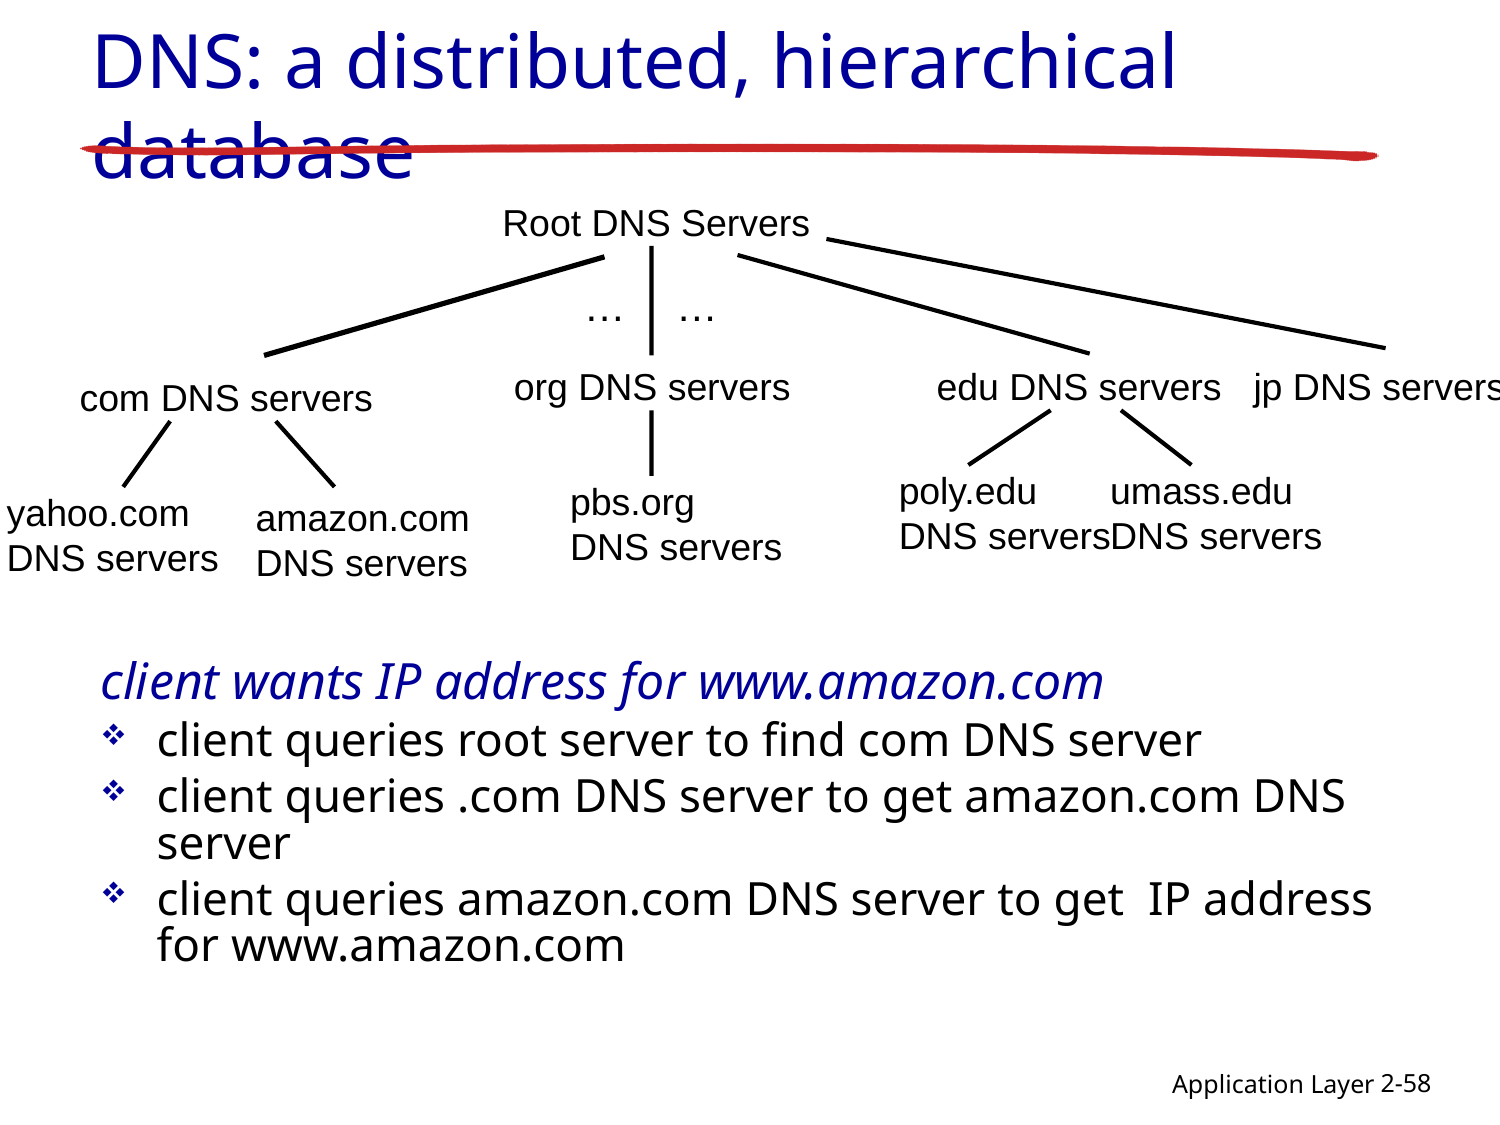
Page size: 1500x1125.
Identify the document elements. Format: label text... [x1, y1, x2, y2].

list client wants IP address for www.amazon.com client queries root server to find com DNS server client queries .com DNS server to get amazon.com DNS server client queries amazon.com DNS server to get IP address for www.amazon.com [85, 651, 1427, 1002]
text_box jp DNS servers [1342, 355, 1500, 416]
title DNS: a distributed, hierarchical database [76, 26, 1394, 138]
slide_number 2-58 [1365, 1059, 1477, 1106]
title DNS: a distributed, hierarchical database [76, 173, 1394, 181]
picture [74, 139, 1395, 166]
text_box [0, 190, 1338, 593]
footer Application Layer [914, 1060, 1391, 1109]
